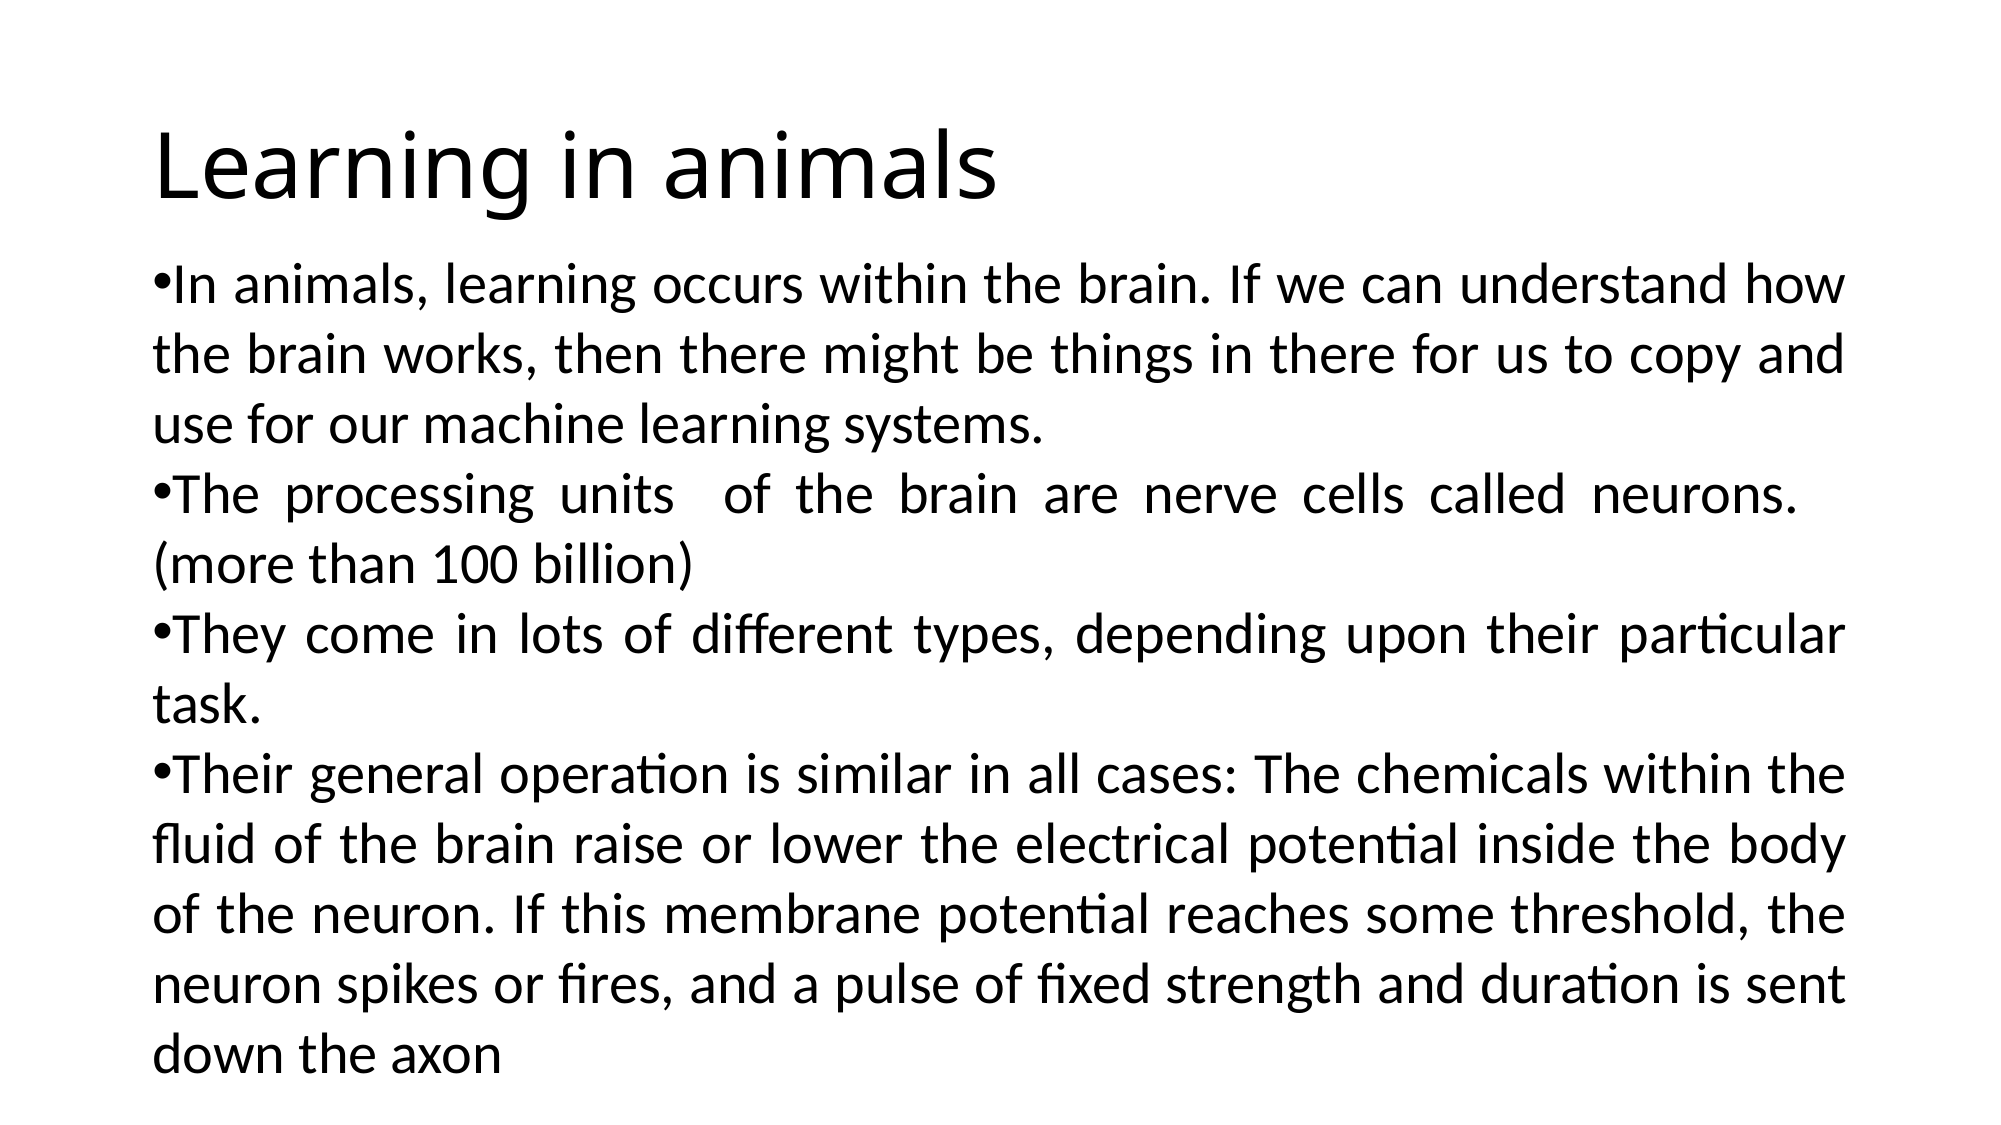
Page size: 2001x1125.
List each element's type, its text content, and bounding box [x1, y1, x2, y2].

text_box In animals, learning occurs within the brain. If we can understand how the brain works, then there might be things in there for us to copy and use for our machine learning systems. The processing units of the brain are nerve cells called neurons. (more than 100 billion) They come in lots of different types, depending upon their particular task. Their general operation is similar in all cases: The chemicals within the fluid of the brain raise or lower the electrical potential inside the body of the neuron. If this membrane potential reaches some threshold, the neuron spikes or fires, and a pulse of fixed strength and duration is sent down the axon [137, 237, 1863, 952]
text_box Learning in animals [137, 59, 1863, 237]
